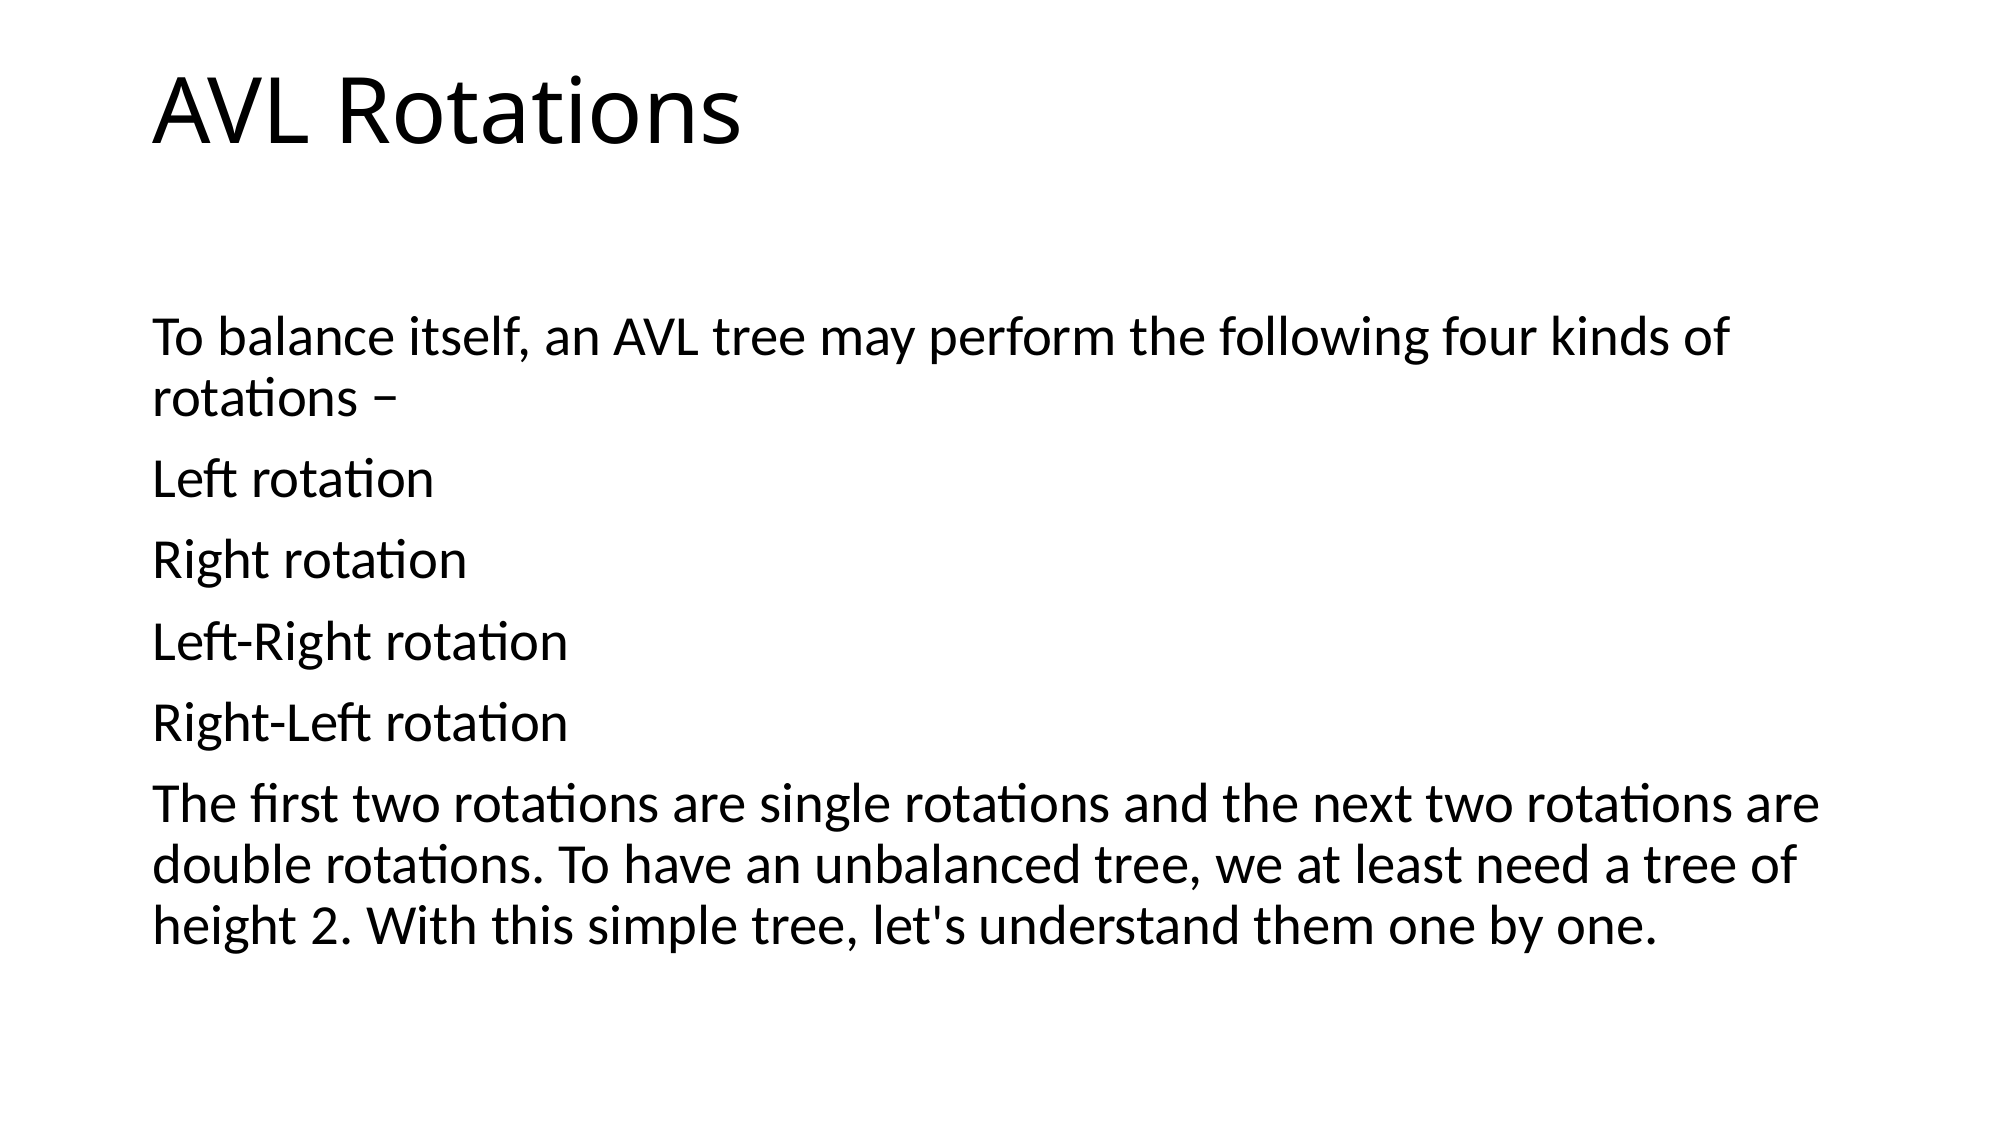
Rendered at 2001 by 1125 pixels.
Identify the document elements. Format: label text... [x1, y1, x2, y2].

title AVL Rotations [137, 59, 1863, 278]
list To balance itself, an AVL tree may perform the following four kinds of rotations − Left rotation Right rotation Left-Right rotation Right-Left rotation The first two rotations are single rotations and the next two rotations are double rotations. To have an unbalanced tree, we at least need a tree of height 2. With this simple tree, let's understand them one by one. [137, 299, 1863, 1014]
